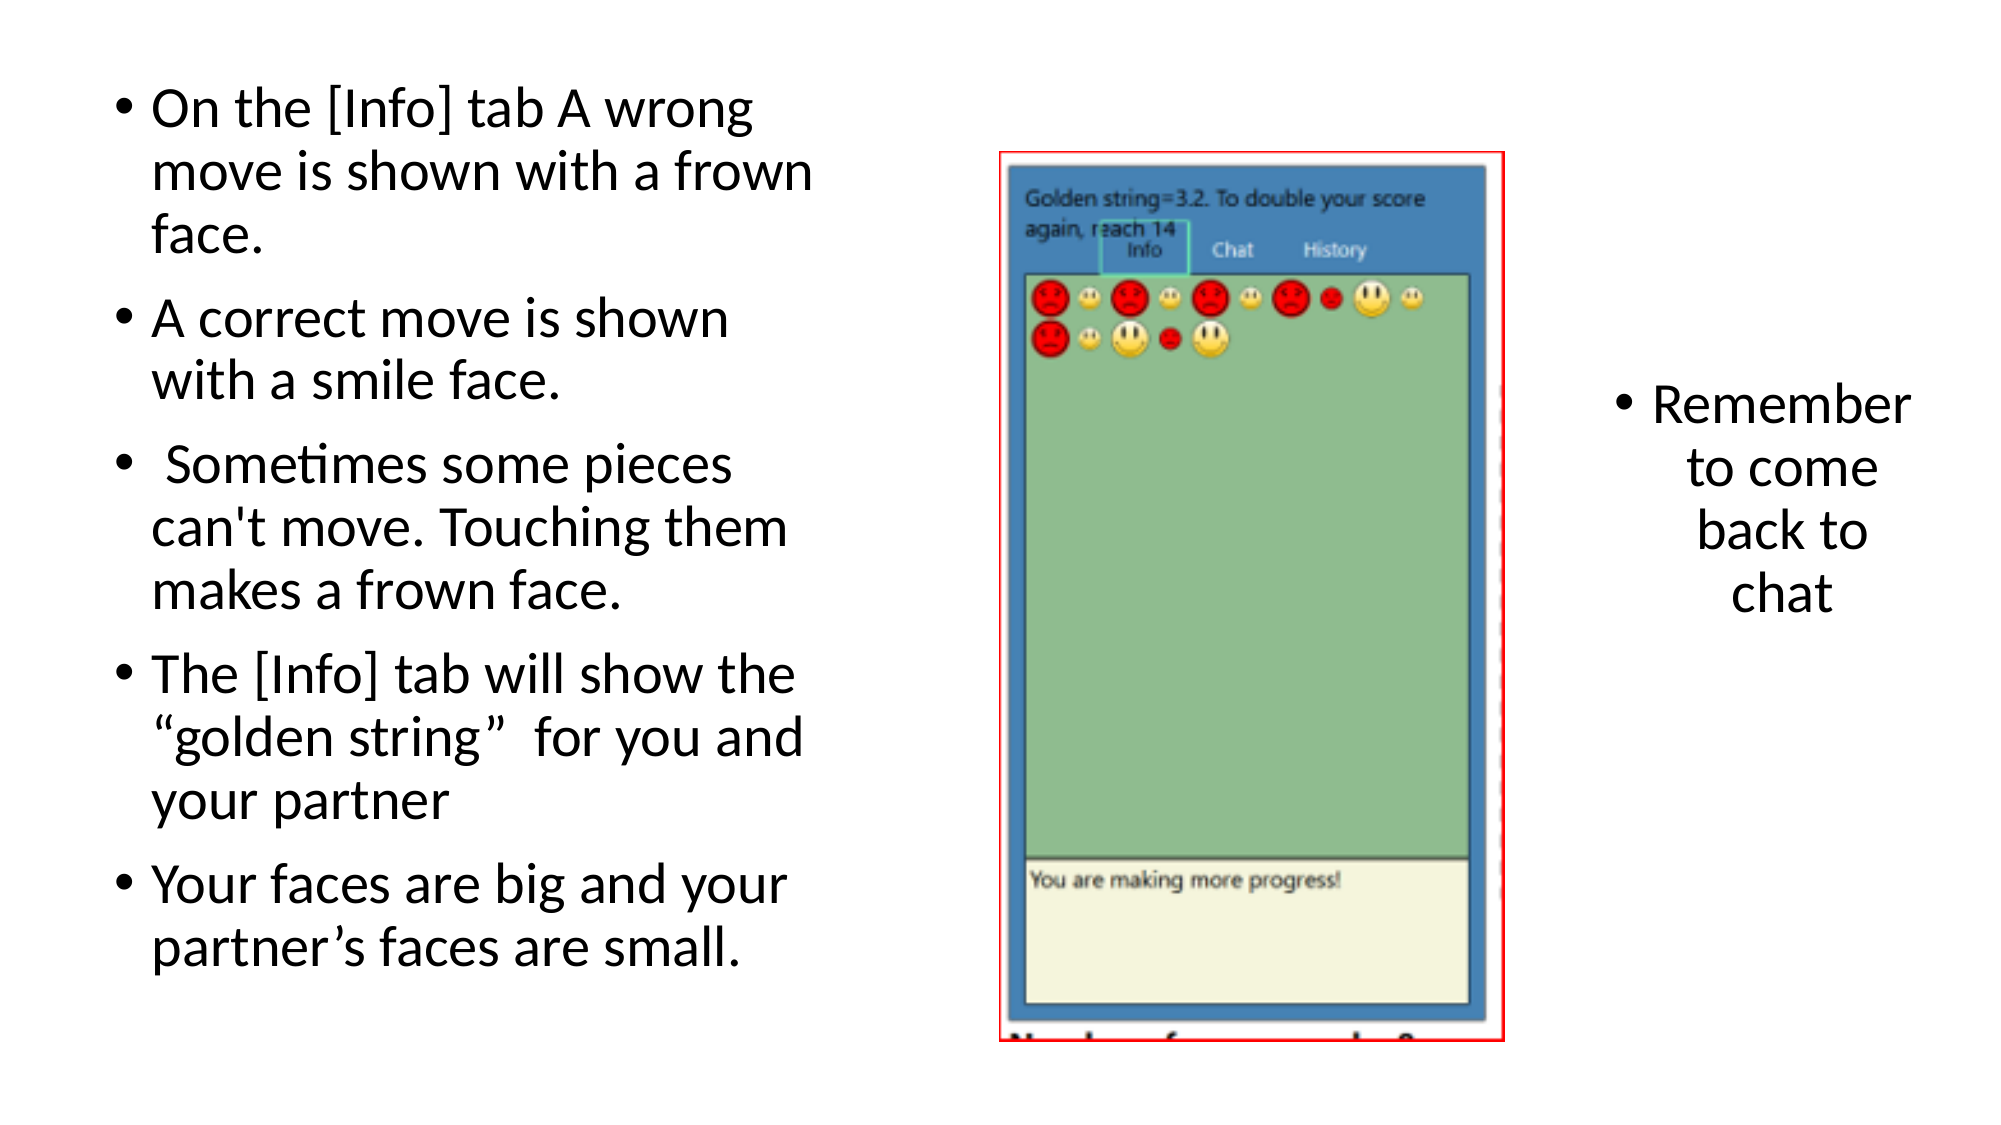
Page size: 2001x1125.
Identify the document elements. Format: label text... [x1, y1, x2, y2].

text_box Remember to come back to chat [1597, 365, 1931, 641]
picture [999, 151, 1505, 1042]
text_box On the [Info] tab A wrong move is shown with a frown face. A correct move is shown with a smile face. Sometimes some pieces can't move. Touching them makes a frown face. The [Info] tab will show the “golden string” for you and your partner Your faces are big and your partner’s faces are small. [99, 69, 843, 784]
